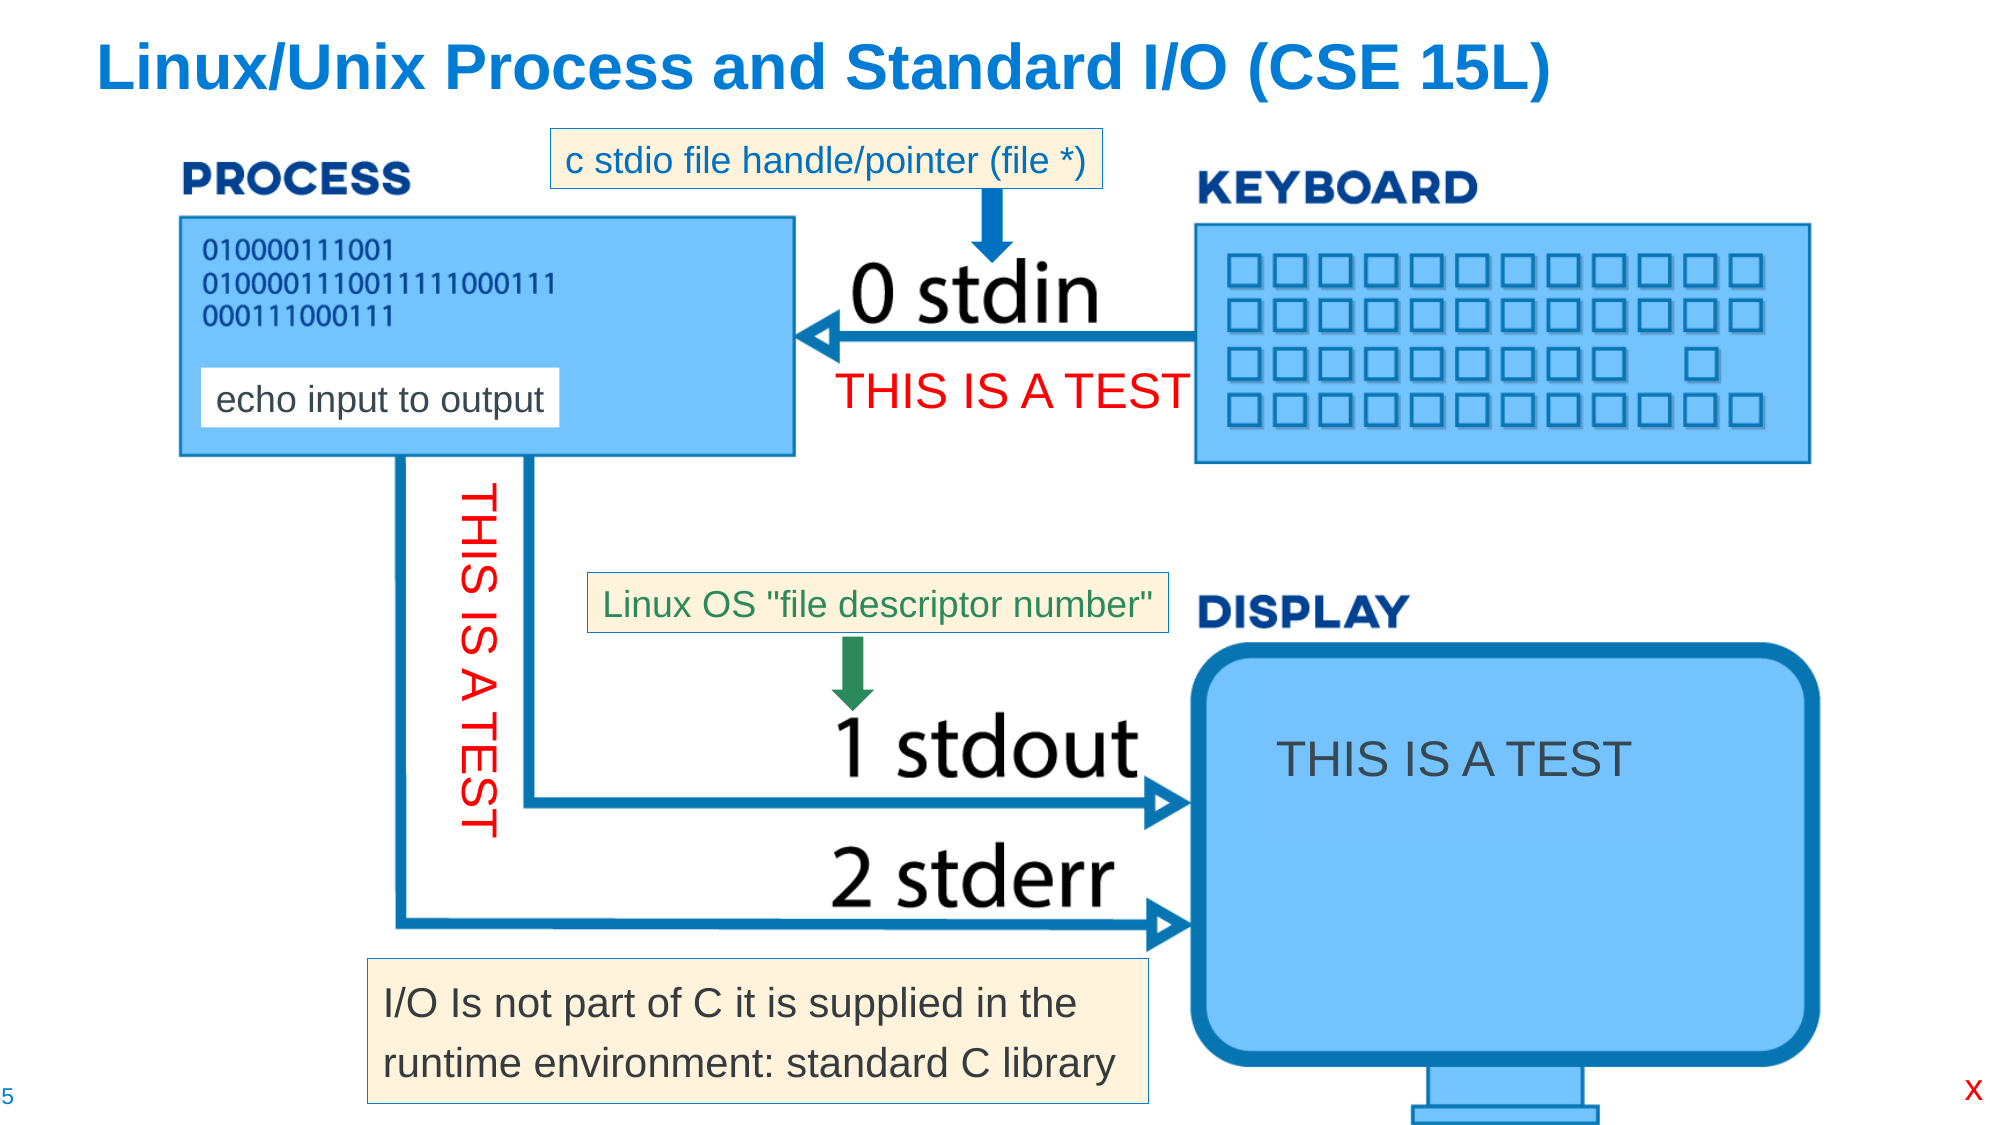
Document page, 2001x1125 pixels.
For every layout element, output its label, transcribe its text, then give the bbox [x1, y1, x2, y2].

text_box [547, 128, 1106, 262]
text_box x [1949, 1055, 1999, 1116]
picture [172, 151, 1828, 1125]
title Linux/Unix Process and Standard I/O (CSE 15L) [81, 13, 2000, 111]
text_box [584, 572, 1172, 710]
